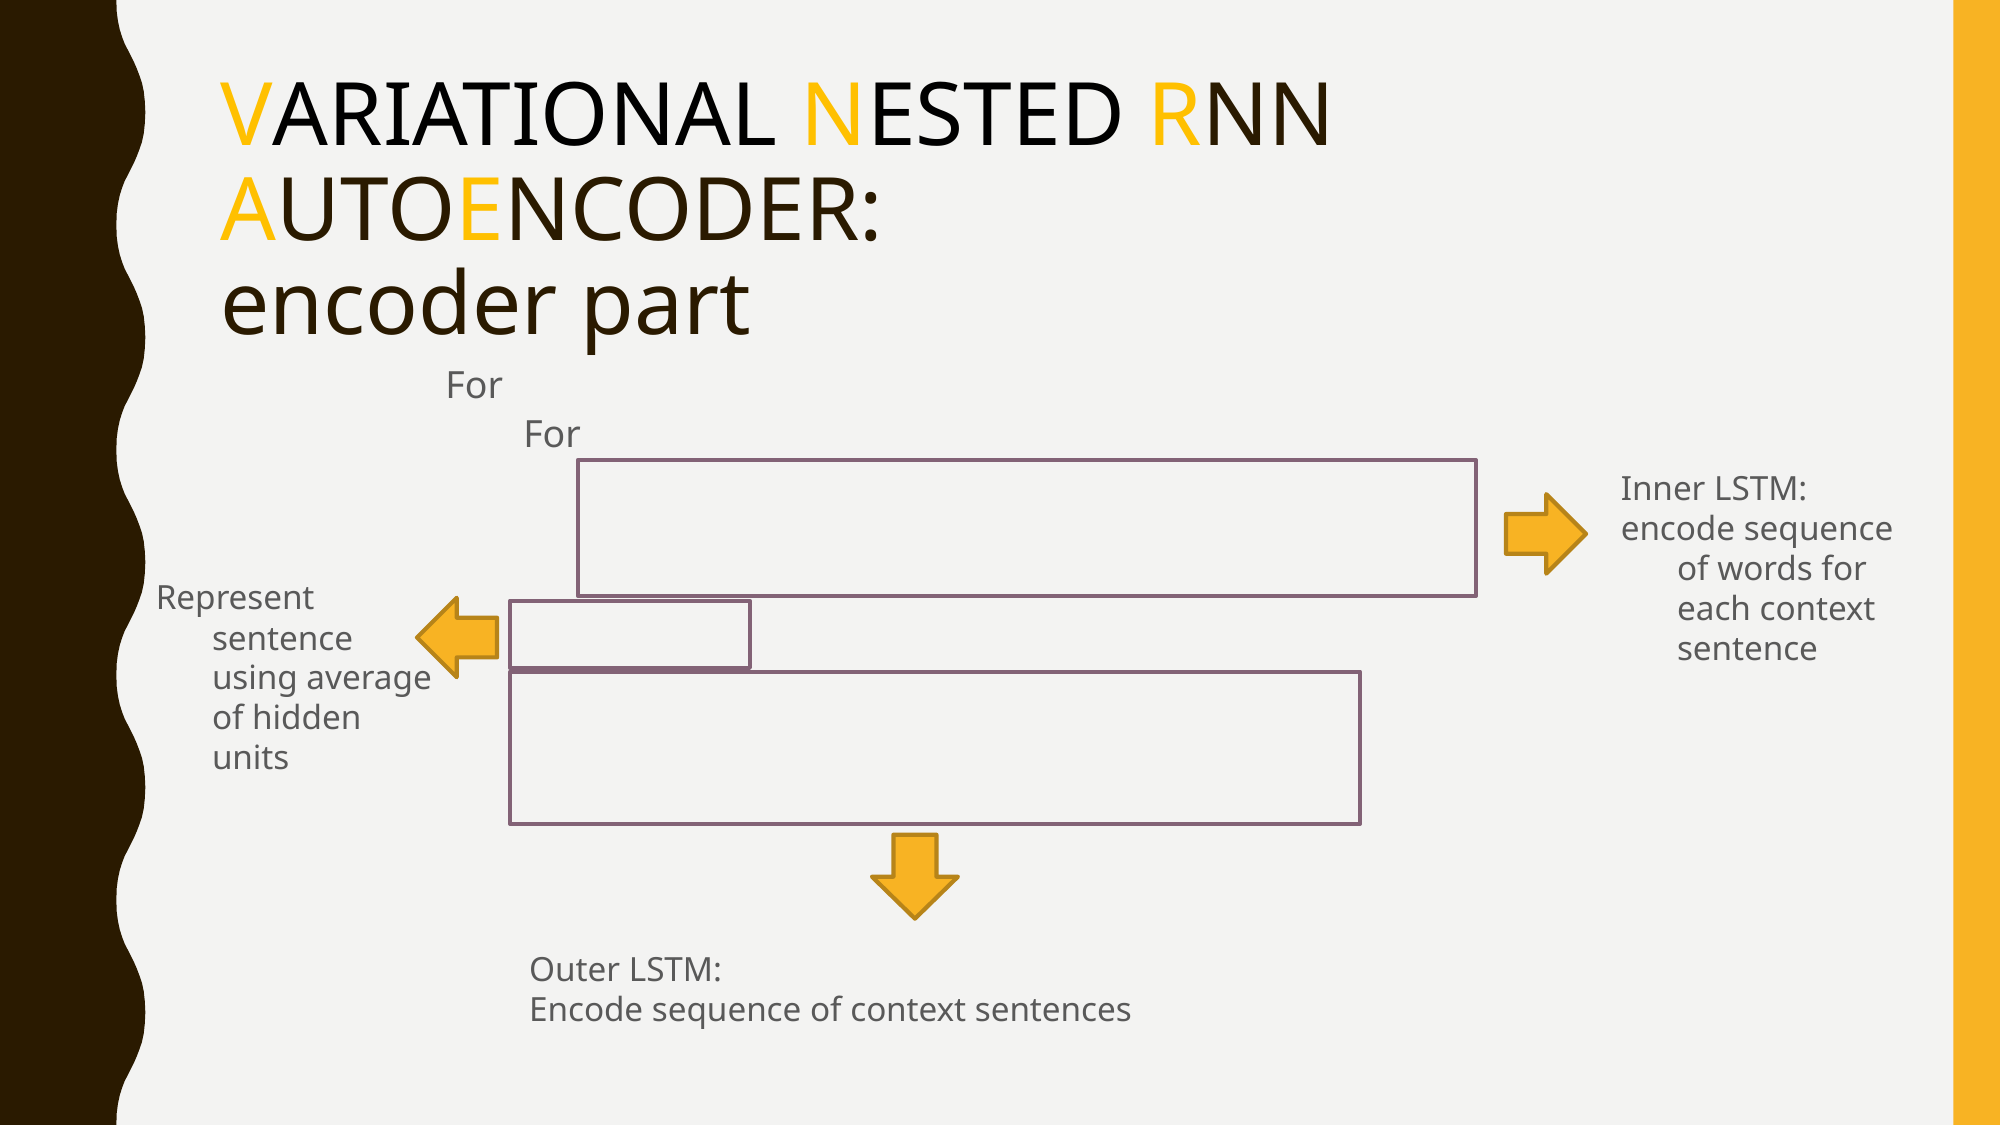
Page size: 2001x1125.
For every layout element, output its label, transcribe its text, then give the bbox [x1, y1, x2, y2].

text_box Represent sentence using average of hidden units [141, 569, 448, 784]
title VARIATIONAL NESTED RNN AUTOENCODER: encoder part [205, 62, 1875, 308]
text_box [508, 599, 752, 670]
text_box [448, 595, 500, 680]
text_box [576, 458, 1478, 598]
text_box [870, 832, 960, 921]
text_box Inner LSTM: encode sequence of words for each context sentence [1606, 459, 1920, 675]
text_box Outer LSTM: Encode sequence of context sentences [514, 940, 1261, 1036]
text_box [508, 670, 1362, 826]
text_box [1503, 492, 1589, 576]
